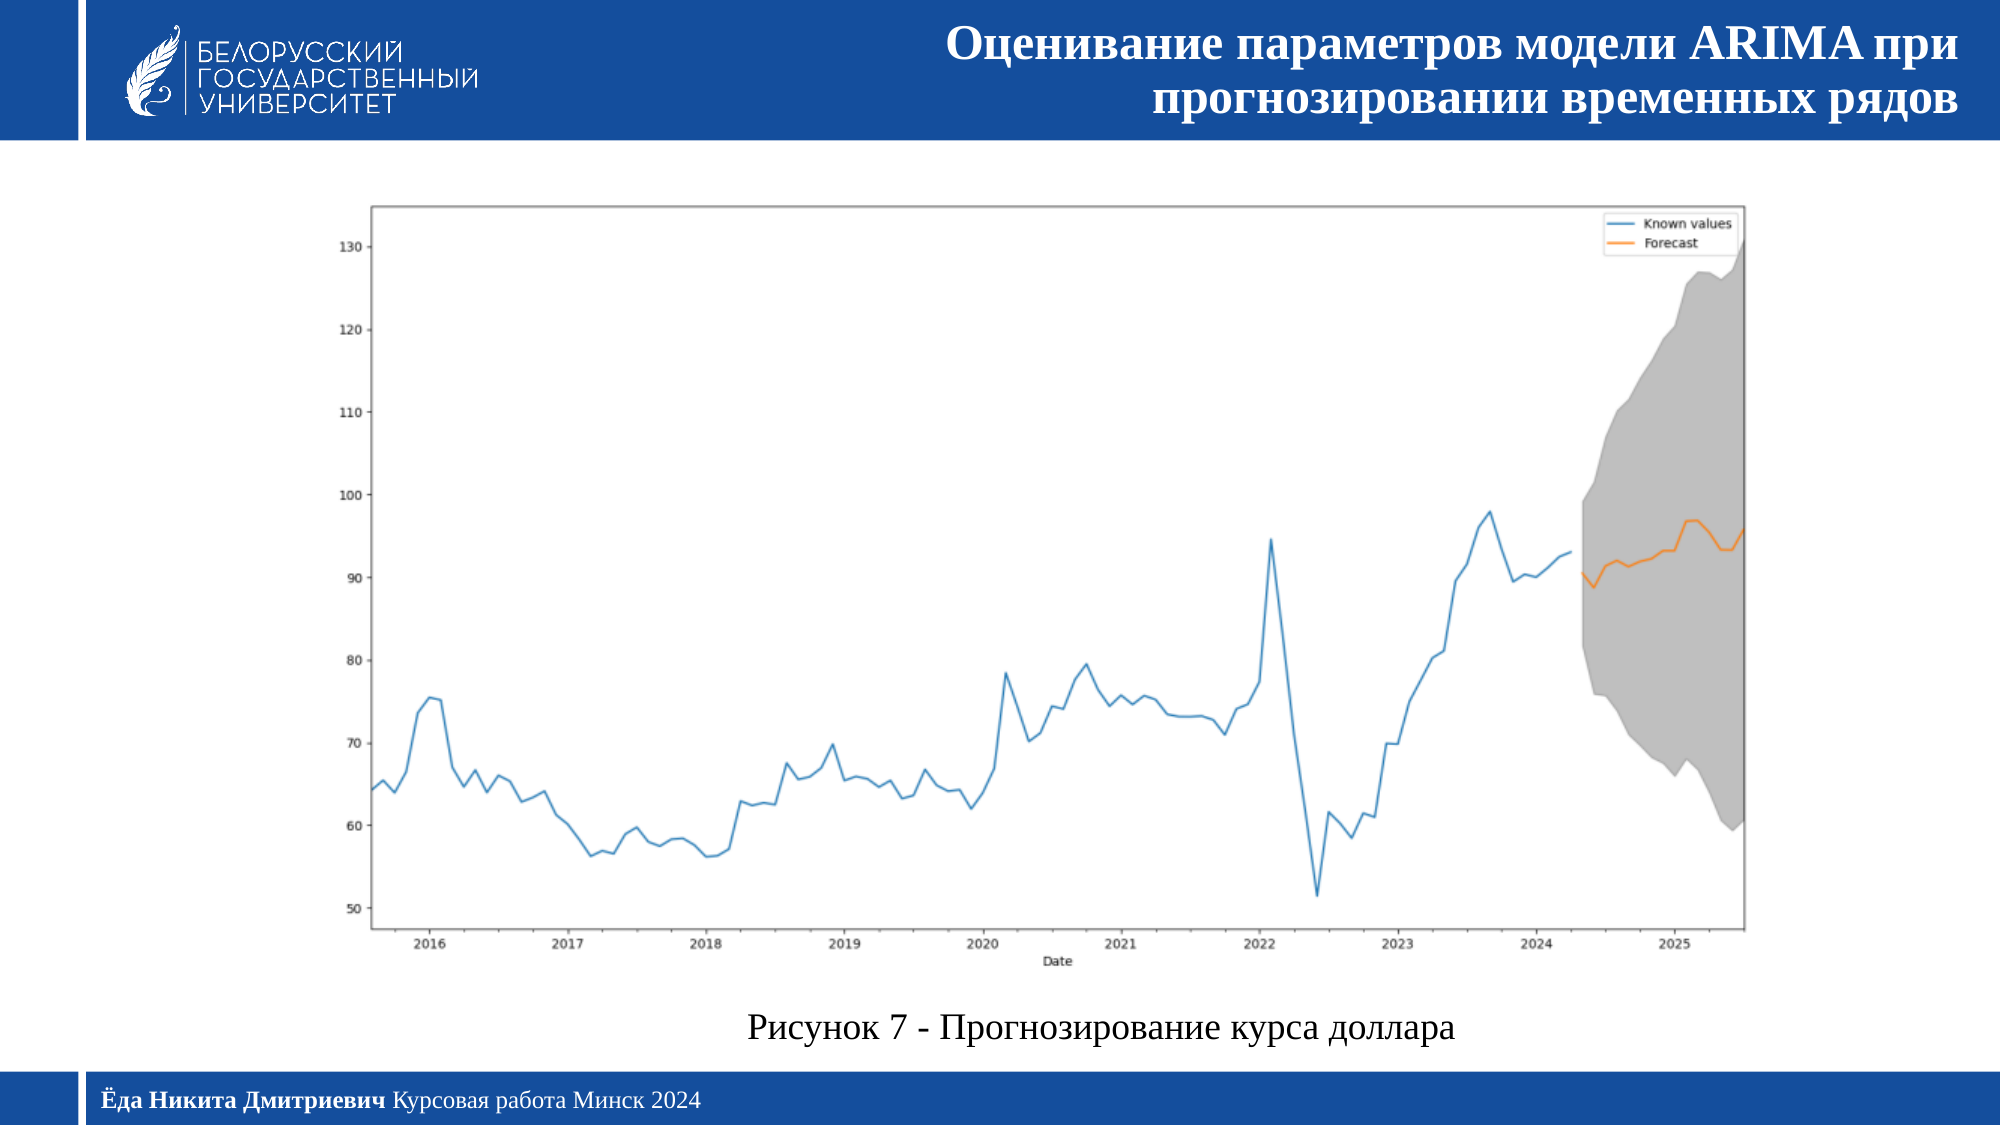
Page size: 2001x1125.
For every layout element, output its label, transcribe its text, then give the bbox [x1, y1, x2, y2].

slide_number [1550, 1071, 2000, 1125]
text_box Рисунок 7 - Прогнозирование курса доллара [732, 994, 1748, 1055]
picture [330, 177, 1760, 978]
title Оценивание параметров модели ARIMA при прогнозировании временных рядов [898, 6, 1975, 134]
picture [124, 25, 477, 116]
footer Ёда Никита Дмитриевич Курсовая работа Минск 2024 [85, 1071, 761, 1125]
